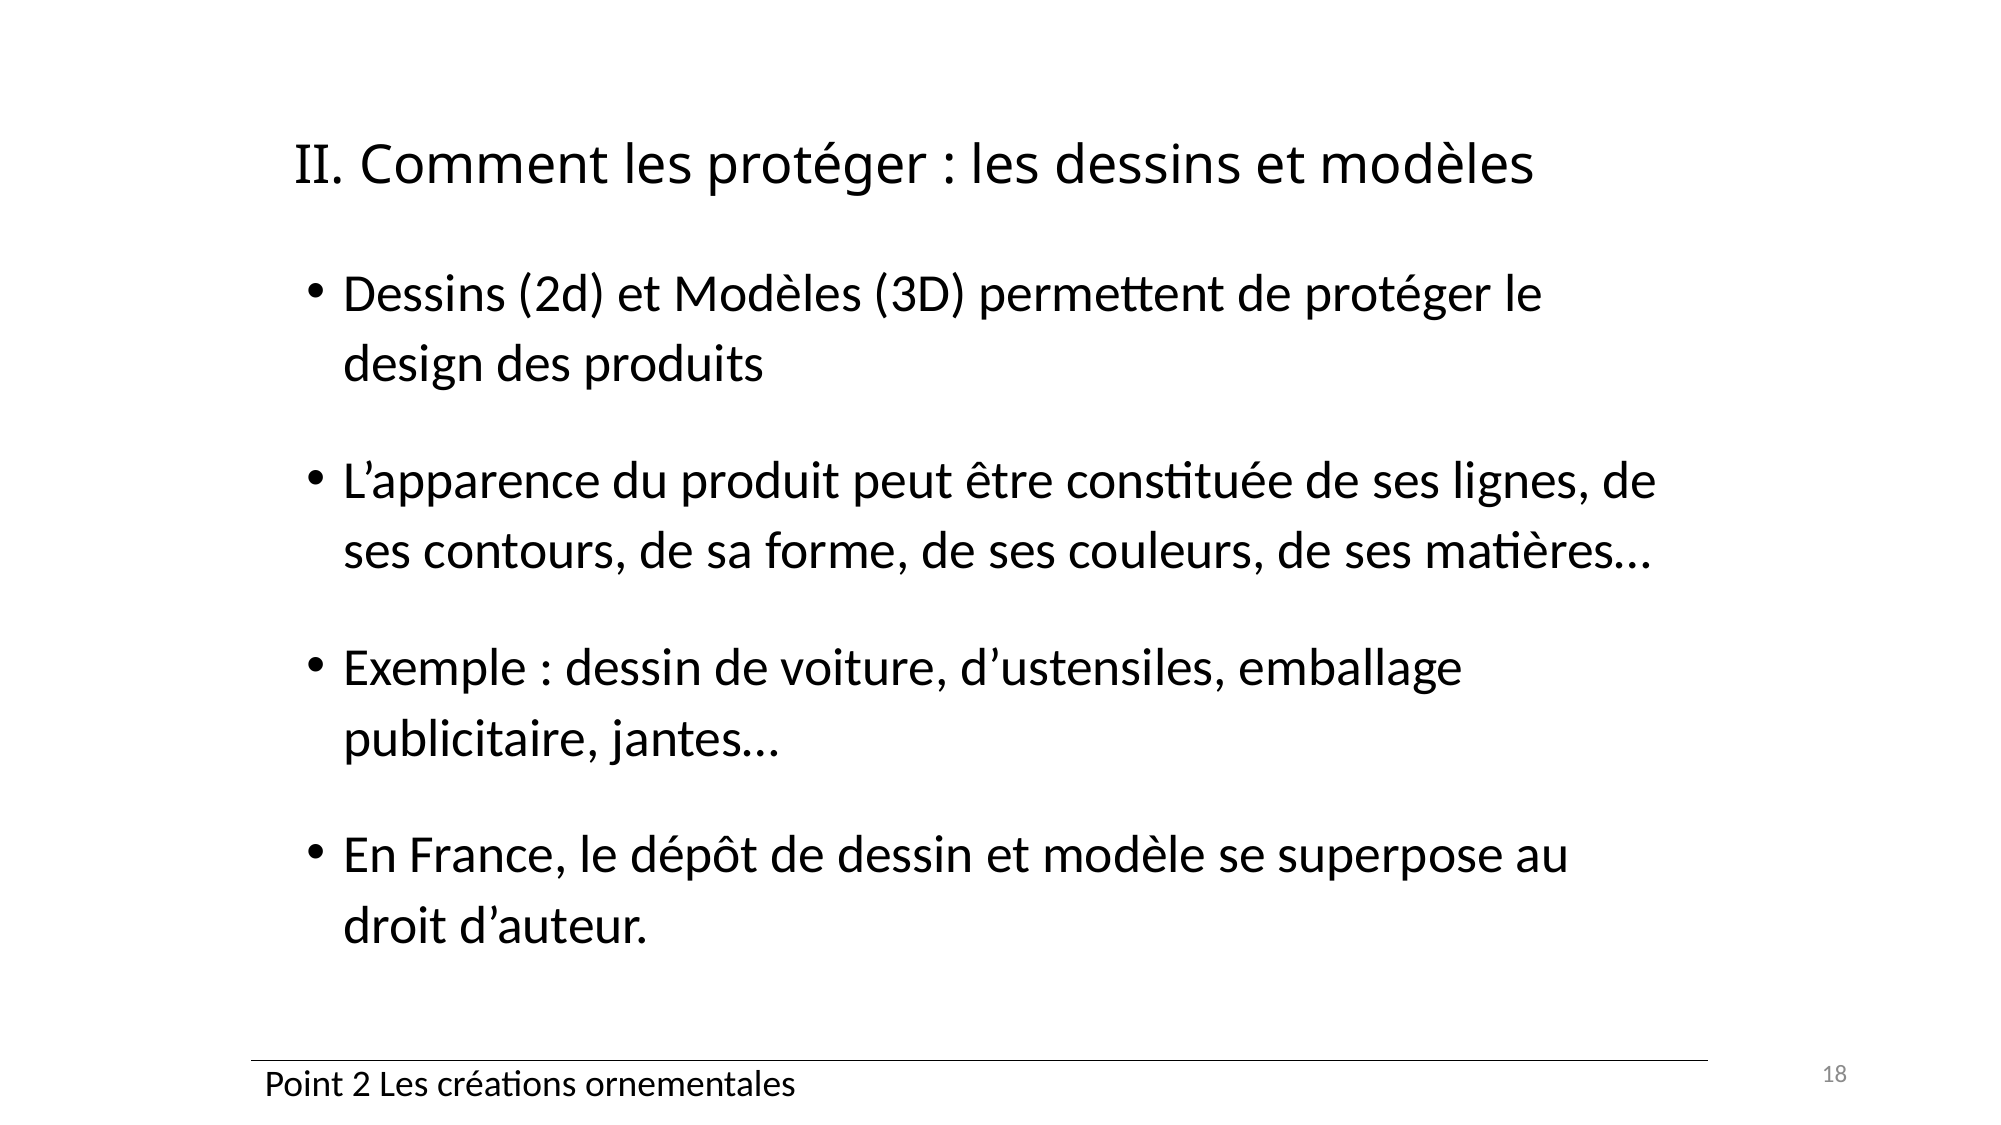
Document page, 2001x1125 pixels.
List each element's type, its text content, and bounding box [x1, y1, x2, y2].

table_header Point 2 Les créations ornementales [251, 1061, 1708, 1120]
slide_number 18 [1412, 1042, 1863, 1103]
list Dessins (2d) et Modèles (3D) permettent de protéger le design des produits L’apparence du produit peut être constituée de ses lignes, de ses contours, de sa forme, de ses couleurs, de ses matières… Exemple : dessin de voiture, d’ustensiles, emballage publicitaire, jantes… En France, le dépôt de dessin et modèle se superpose au droit d’auteur. [291, 243, 1675, 1038]
title II. Comment les protéger : les dessins et modèles [279, 113, 1721, 219]
